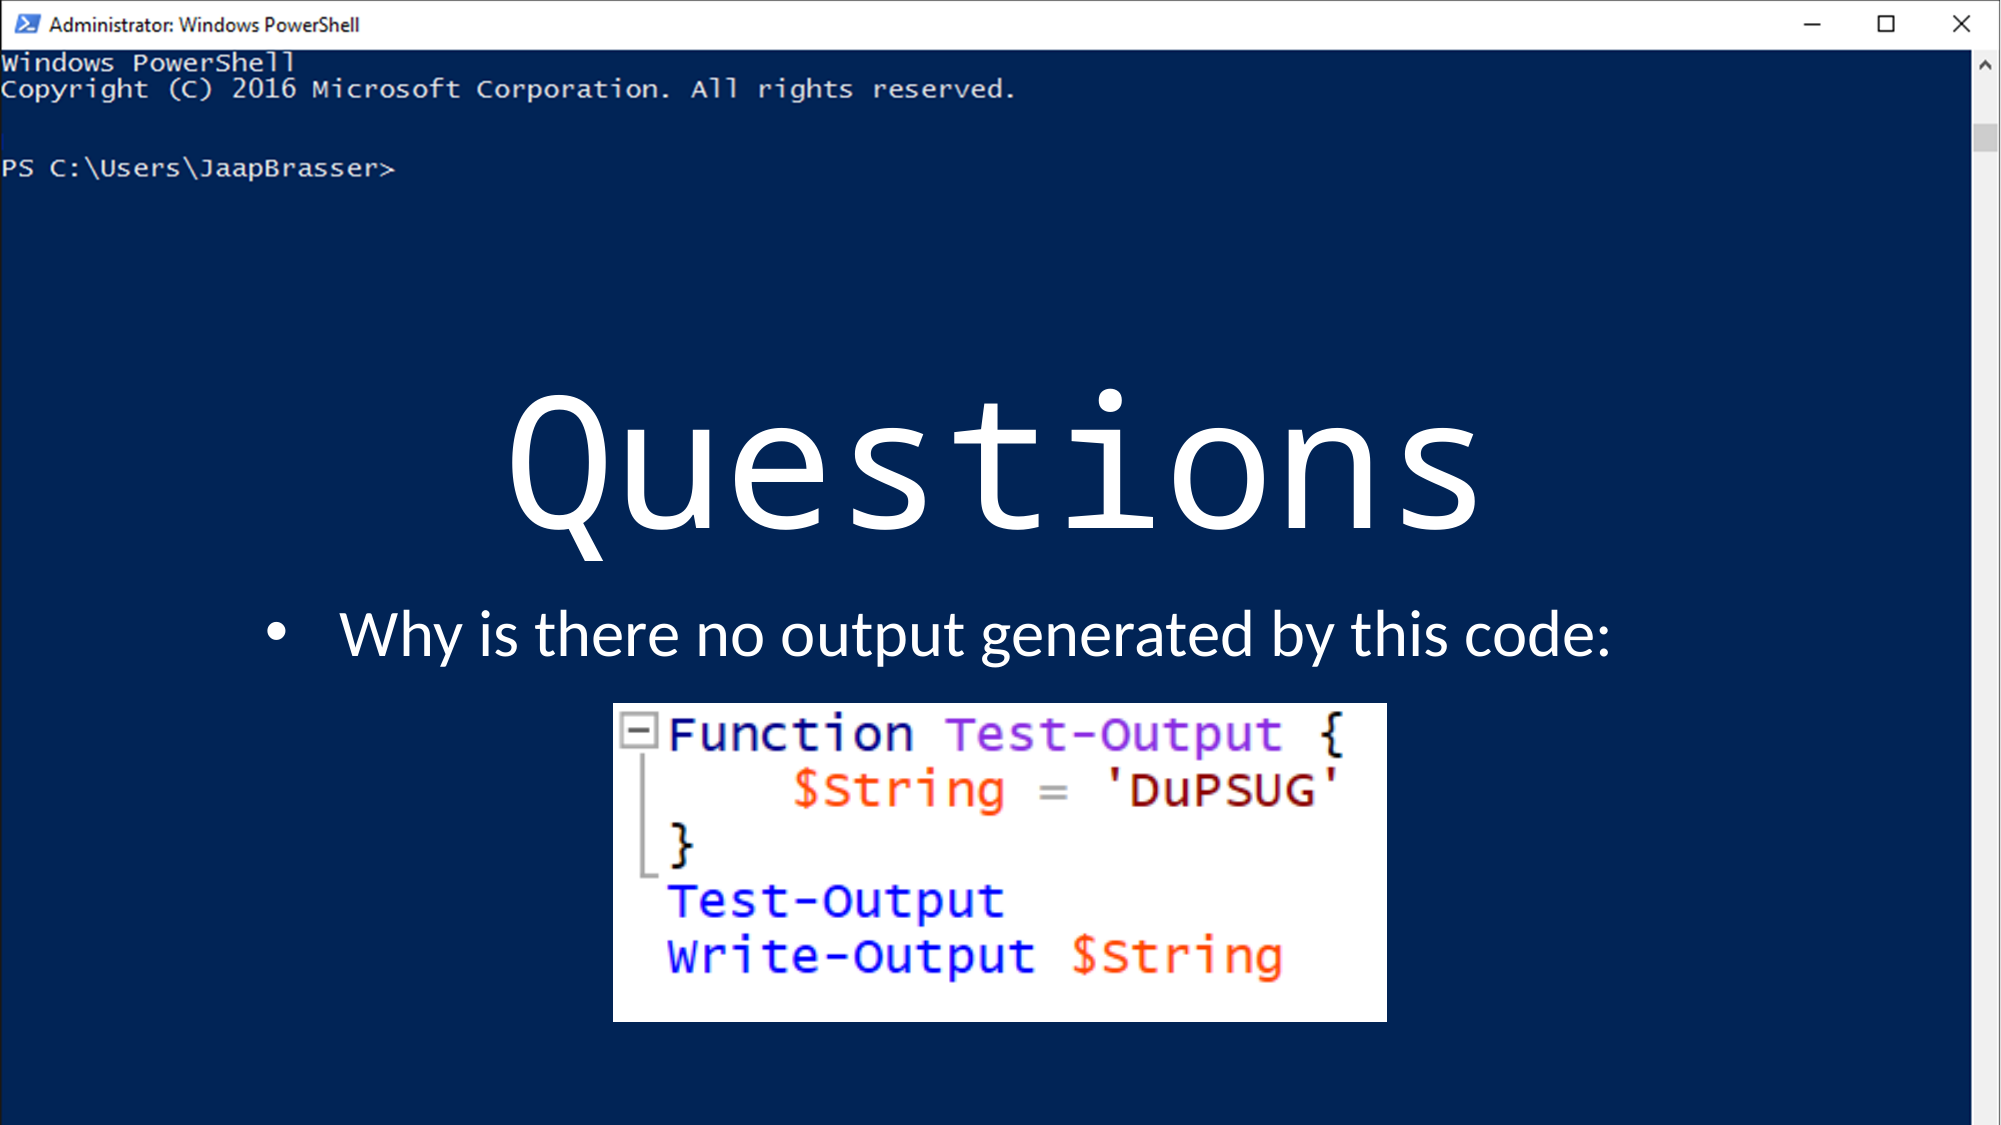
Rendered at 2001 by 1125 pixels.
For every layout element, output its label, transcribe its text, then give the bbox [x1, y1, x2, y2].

subtitle Why is there no output generated by this code: [249, 590, 1750, 863]
picture [0, 0, 2001, 1125]
title Questions [249, 184, 1750, 576]
